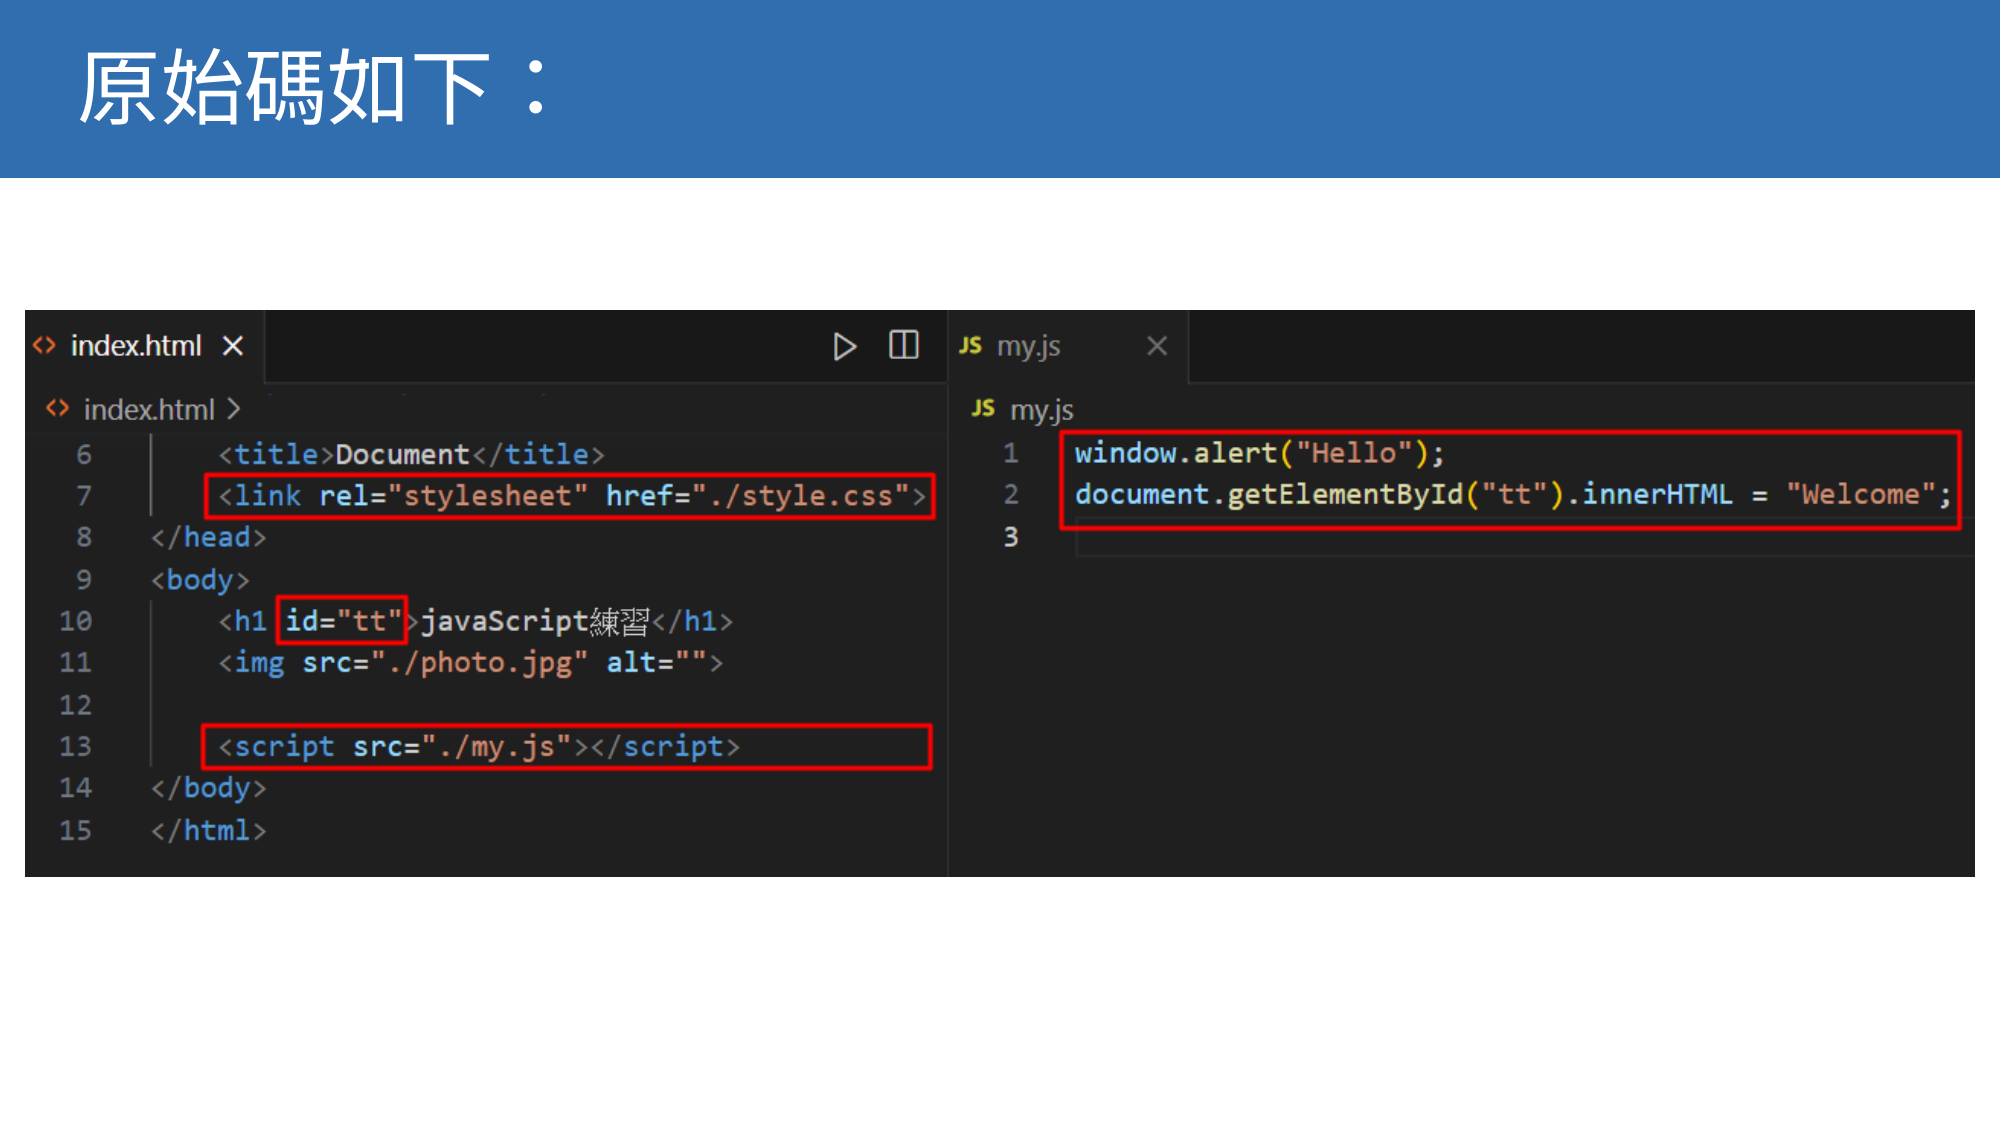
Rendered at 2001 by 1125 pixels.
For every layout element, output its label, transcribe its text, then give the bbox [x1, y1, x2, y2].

title 原始碼如下： [0, 0, 2000, 178]
picture [25, 310, 1975, 877]
